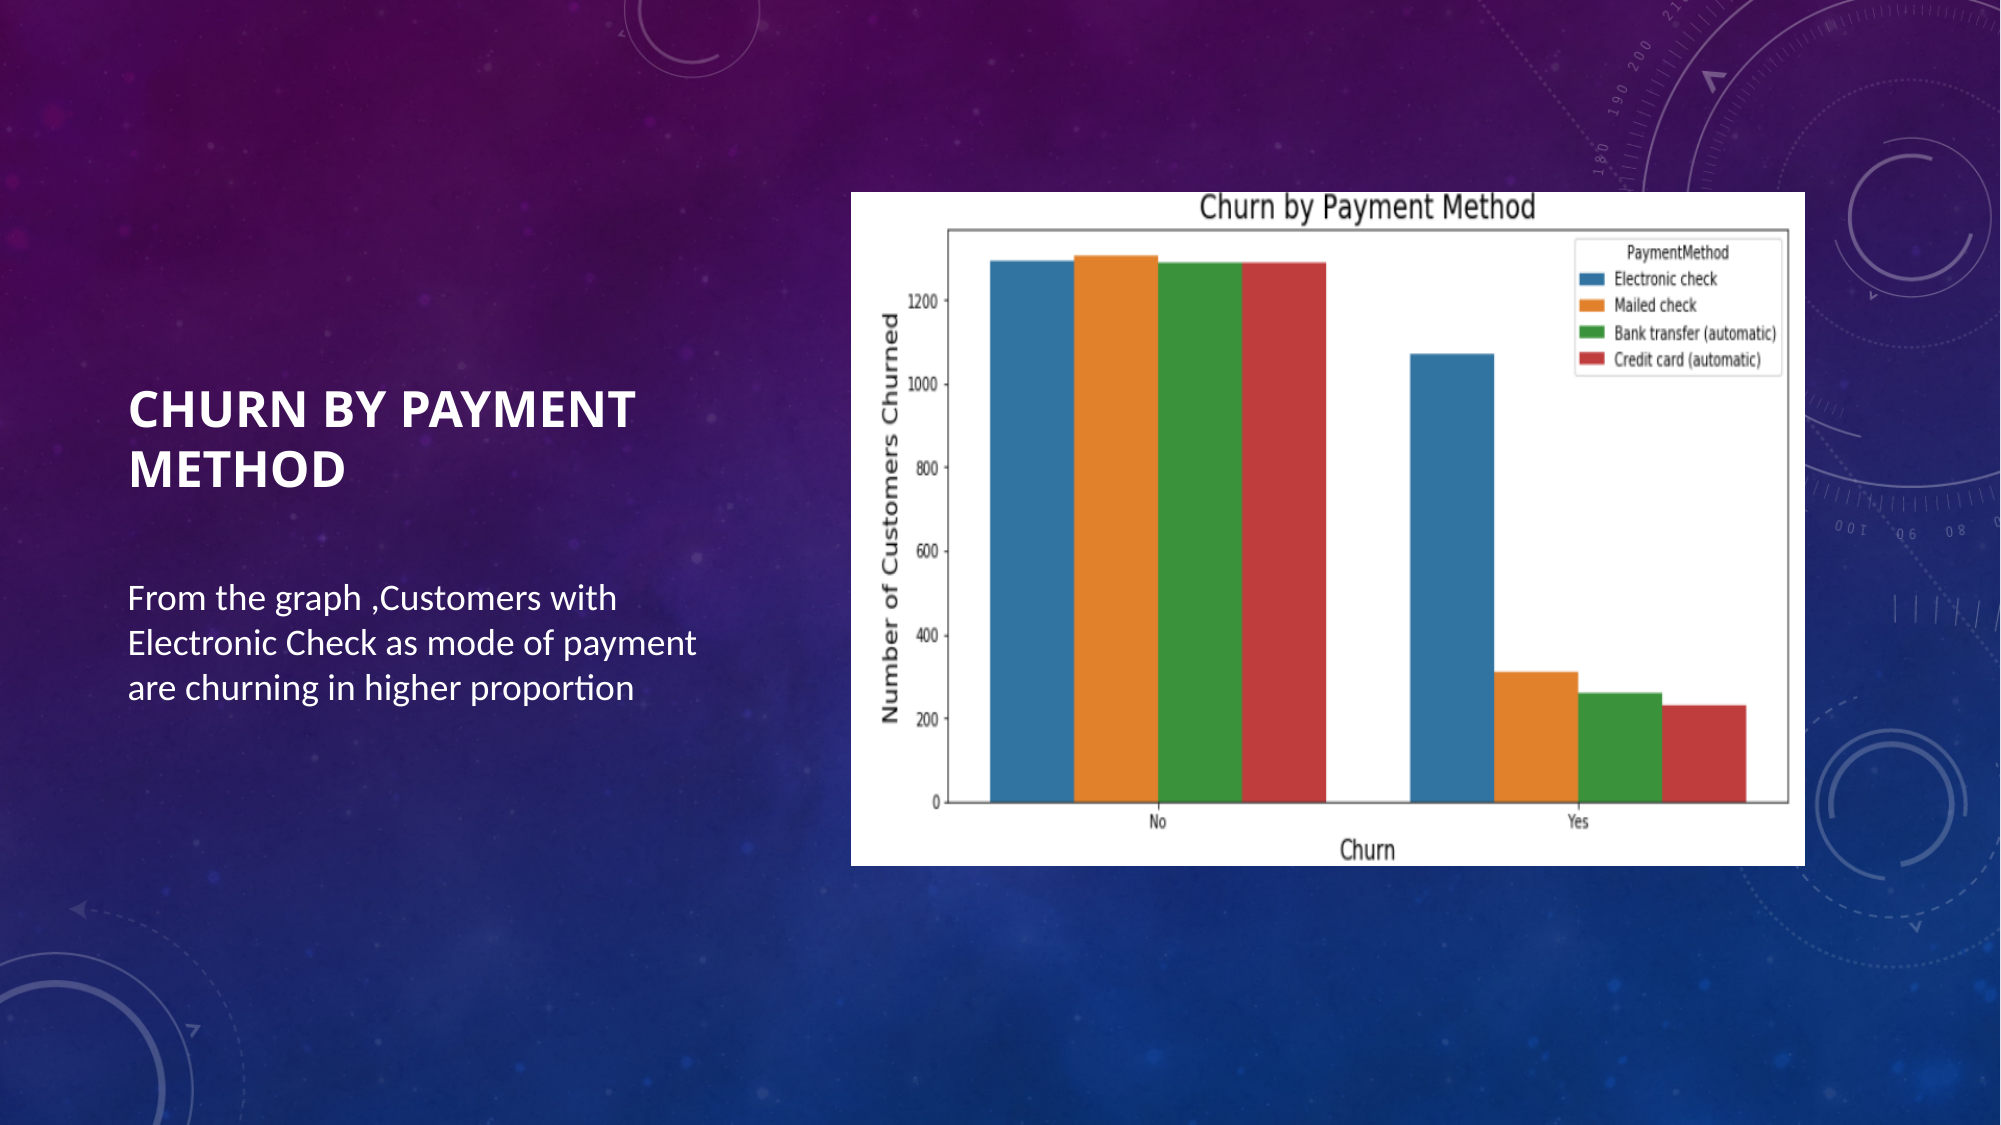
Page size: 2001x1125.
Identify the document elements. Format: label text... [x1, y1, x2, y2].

title Churn by Payment Method [112, 340, 717, 565]
picture [0, 0, 2001, 1125]
list From the graph ,Customers with Electronic Check as mode of payment are churning in higher proportion [112, 565, 717, 866]
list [851, 192, 1805, 866]
